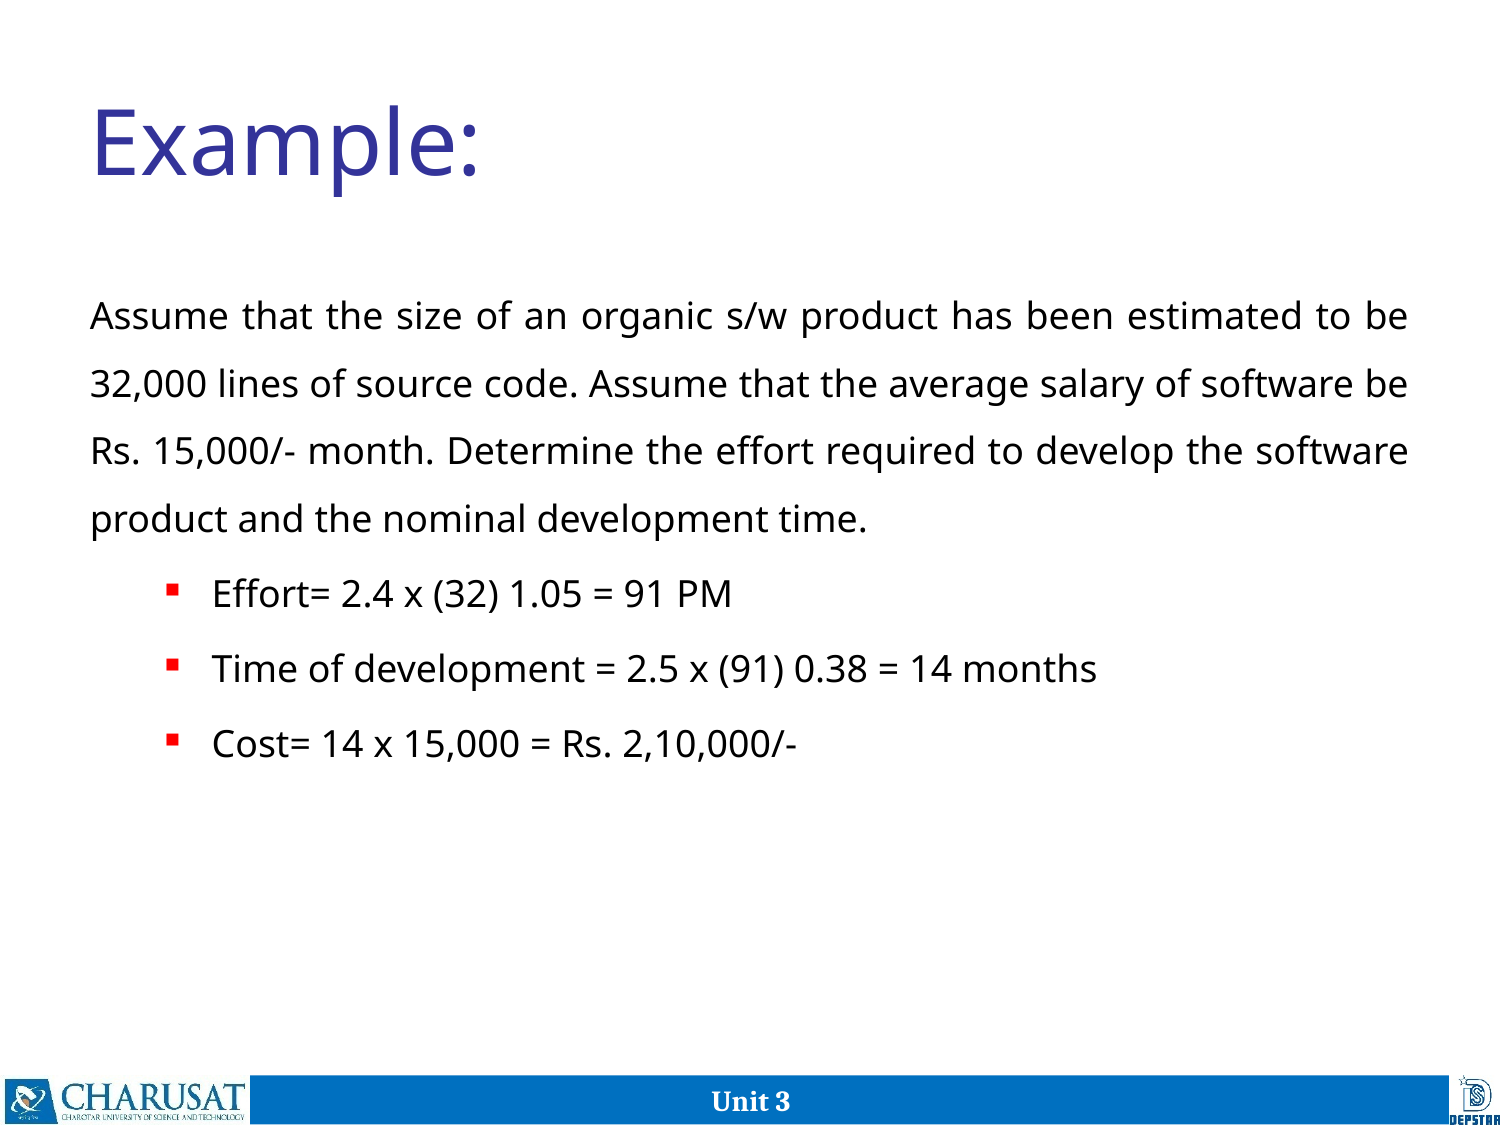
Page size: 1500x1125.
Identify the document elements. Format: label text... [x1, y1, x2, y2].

title Example: [75, 45, 1425, 233]
text_box Unit 3 [251, 1075, 1447, 1125]
picture [0, 1075, 250, 1125]
list Assume that the size of an organic s/w product has been estimated to be 32,000 lines of source code. Assume that the average salary of software be Rs. 15,000/- month. Determine the effort required to develop the software product and the nominal development time. Effort= 2.4 x (32) 1.05 = 91 PM Time of development = 2.5 x (91) 0.38 = 14 months Cost= 14 x 15,000 = Rs. 2,10,000/- [75, 262, 1425, 1005]
picture [1449, 1074, 1500, 1125]
